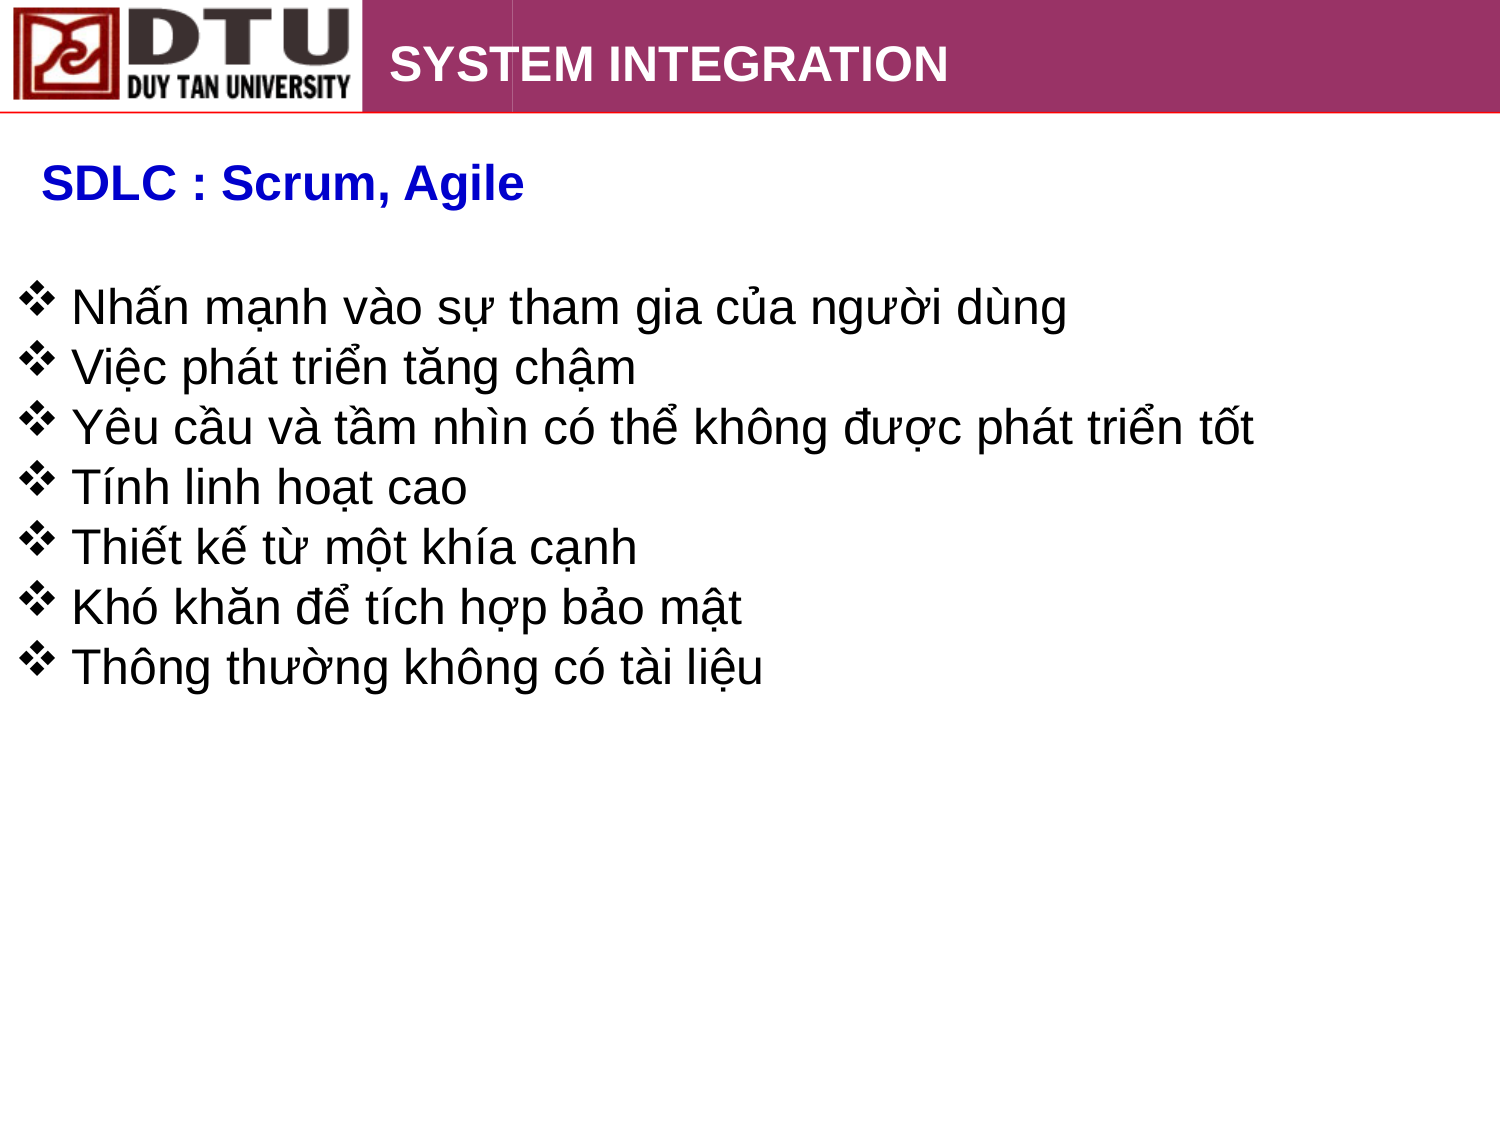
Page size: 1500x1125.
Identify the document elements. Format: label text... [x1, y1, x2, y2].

text_box Nhấn mạnh vào sự tham gia của người dùng Việc phát triển tăng chậm Yêu cầu và tầm nhìn có thể không được phát triển tốt Tính linh hoạt cao Thiết kế từ một khía cạnh Khó khăn để tích hợp bảo mật Thông thường không có tài liệu [0, 267, 1500, 762]
text_box SDLC : Scrum, Agile [12, 142, 1488, 218]
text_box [0, 0, 1500, 113]
